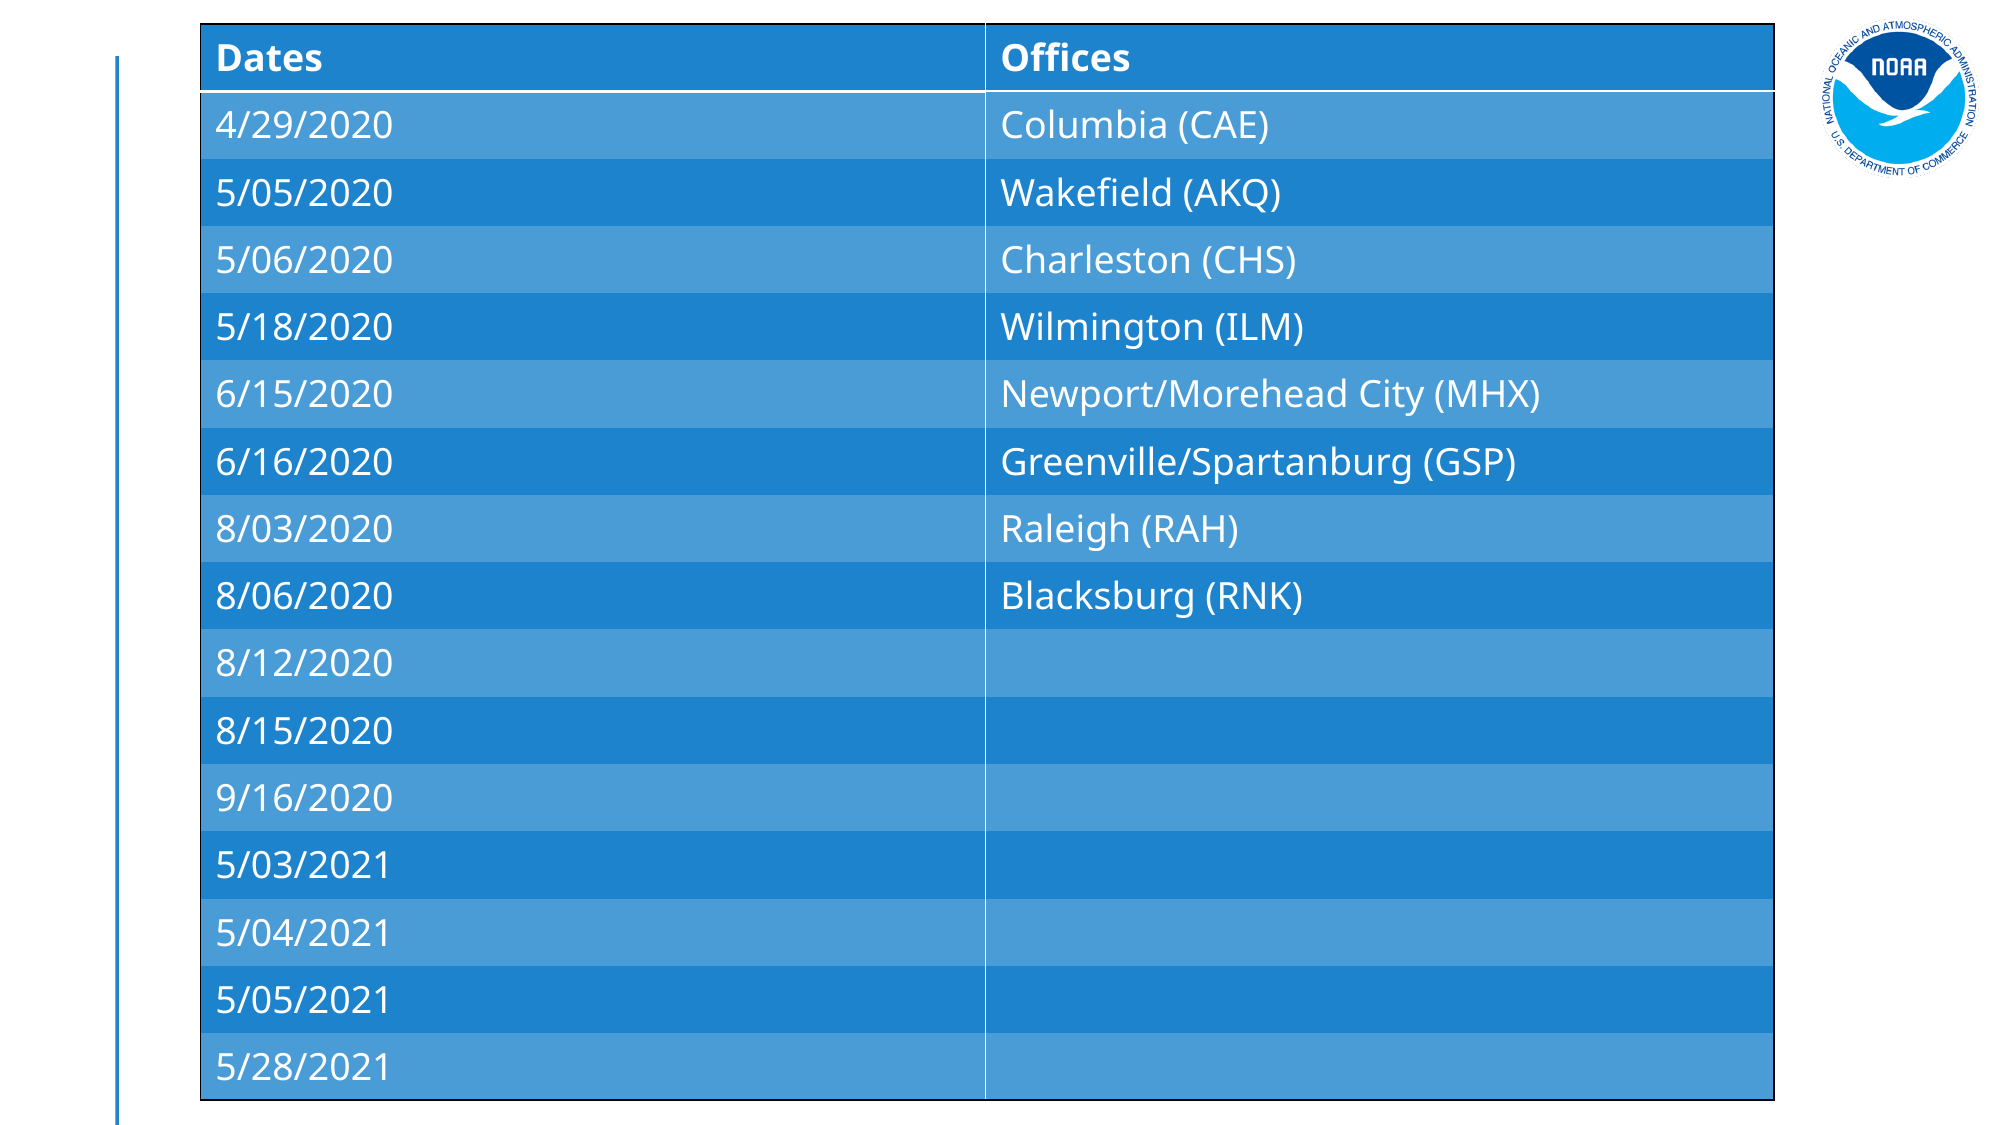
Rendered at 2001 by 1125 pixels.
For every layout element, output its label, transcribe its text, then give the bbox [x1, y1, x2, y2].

table_cell [986, 899, 1773, 966]
table_cell Newport/Morehead City (MHX) [986, 360, 1773, 428]
table_cell [986, 629, 1773, 697]
table_cell Columbia (CAE) [986, 92, 1773, 159]
table_cell Blacksburg (RNK) [986, 562, 1773, 629]
table_cell 8/03/2020 [201, 495, 985, 562]
table_cell 6/16/2020 [201, 428, 985, 495]
table_cell 8/15/2020 [201, 697, 985, 764]
table_cell [986, 764, 1773, 831]
table_cell [986, 1033, 1773, 1099]
table_cell Wakefield (AKQ) [986, 159, 1773, 226]
table_cell 5/03/2021 [201, 831, 985, 899]
table_header Offices [986, 25, 1773, 90]
table_cell 4/29/2020 [201, 93, 985, 159]
table_cell 8/06/2020 [201, 562, 985, 629]
table_cell 5/04/2021 [201, 899, 985, 966]
table_cell Greenville/Spartanburg (GSP) [986, 428, 1773, 495]
table_cell 9/16/2020 [201, 764, 985, 831]
picture [1818, 18, 1979, 179]
table_cell 5/05/2021 [201, 966, 985, 1033]
table_cell [986, 966, 1773, 1033]
table_cell [986, 697, 1773, 764]
table_cell Raleigh (RAH) [986, 495, 1773, 562]
table_cell 5/28/2021 [201, 1033, 985, 1099]
table_cell Charleston (CHS) [986, 226, 1773, 293]
table_cell 5/05/2020 [201, 159, 985, 226]
table_cell Wilmington (ILM) [986, 293, 1773, 360]
table_cell 5/06/2020 [201, 226, 985, 293]
table_cell 5/18/2020 [201, 293, 985, 360]
table_cell 8/12/2020 [201, 629, 985, 697]
table_header Dates [201, 25, 985, 90]
table_cell [986, 831, 1773, 899]
table_cell 6/15/2020 [201, 360, 985, 428]
